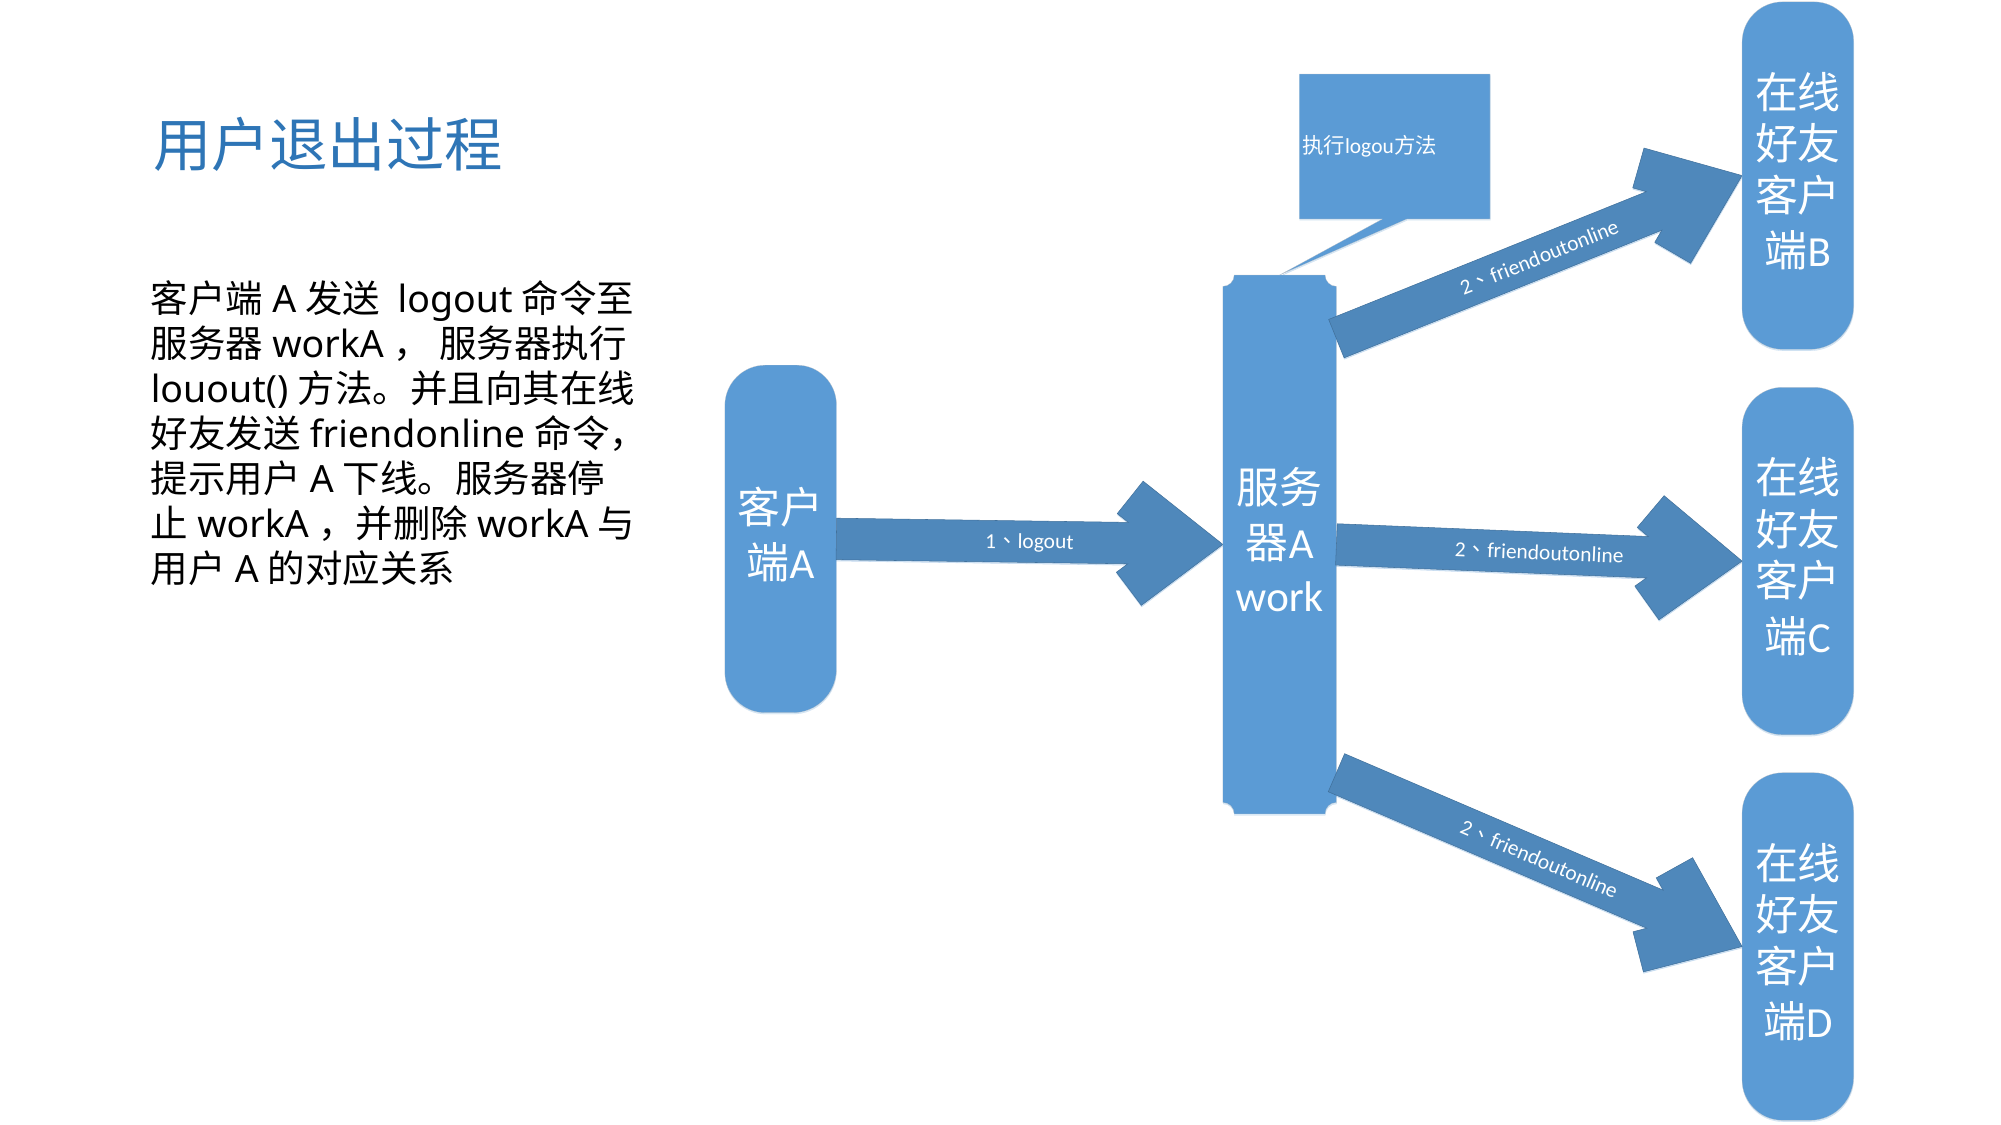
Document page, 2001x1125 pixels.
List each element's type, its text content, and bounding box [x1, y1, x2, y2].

text_box 用户退出过程 [138, 100, 518, 185]
text_box 客户端A发送 logout命令至服务器workA， 服务器执行louout()方法。并且向其在线好友发送friendonline命令，提示用户A下线。服务器停止workA，并删除workA与用户A的对应关系 [136, 268, 656, 598]
picture [715, 0, 1864, 1125]
